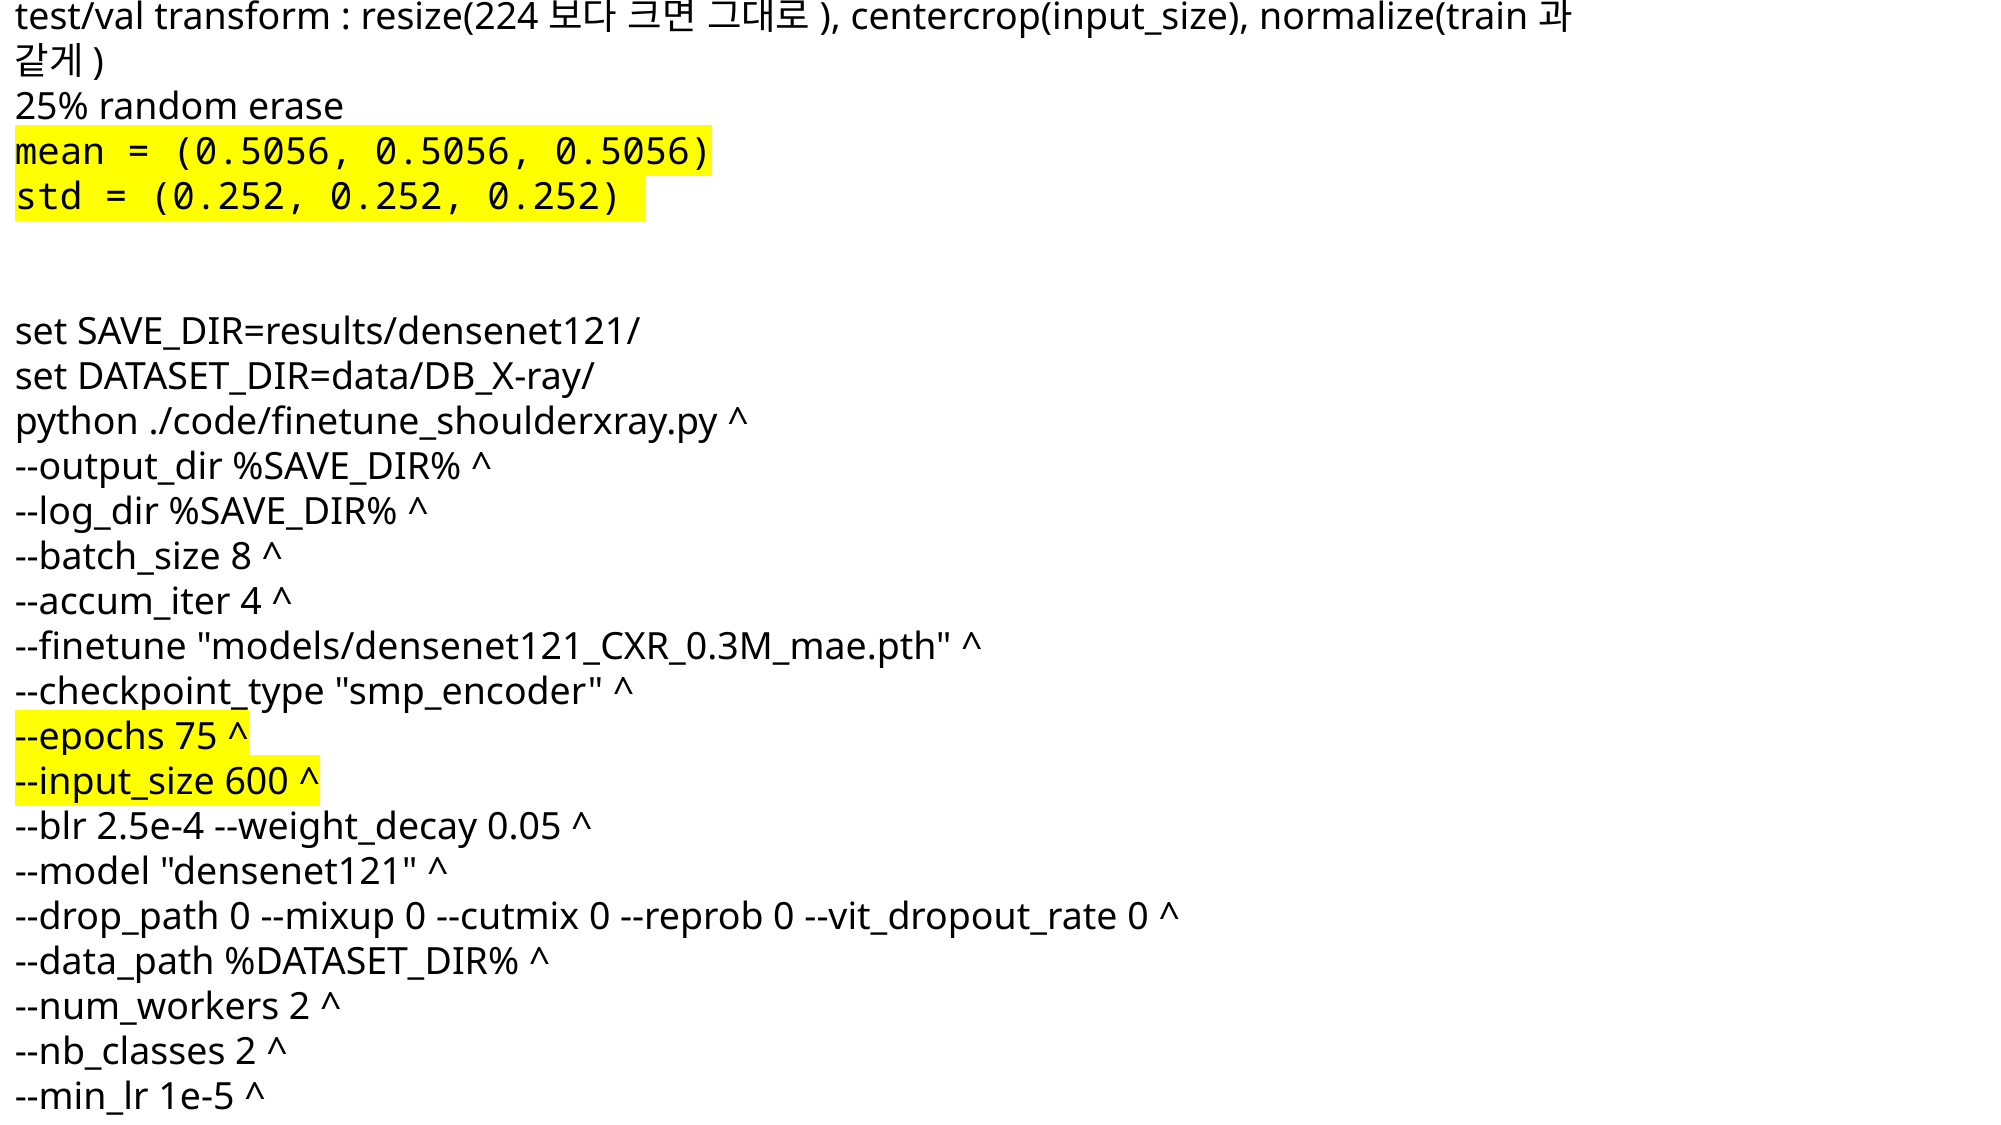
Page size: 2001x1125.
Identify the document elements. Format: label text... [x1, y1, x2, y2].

text_box Train : RAsampler Lr layer_decay=0.55 Base lr = 1e-3, Absolute_lr = base_lr * total_batch_size / 256 Train transform : randomaug 6 test/val transform : resize(224보다 크면 그대로), centercrop(input_size), normalize(train과 같게) 25% random erase mean = (0.5056, 0.5056, 0.5056) std = (0.252, 0.252, 0.252) set SAVE_DIR=results/densenet121/ set DATASET_DIR=data/DB_X-ray/ python ./code/finetune_shoulderxray.py ^ --output_dir %SAVE_DIR% ^ --log_dir %SAVE_DIR% ^ --batch_size 8 ^ --accum_iter 4 ^ --finetune "models/densenet121_CXR_0.3M_mae.pth" ^ --checkpoint_type "smp_encoder" ^ --epochs 75 ^ --input_size 600 ^ --blr 2.5e-4 --weight_decay 0.05 ^ --model "densenet121" ^ --drop_path 0 --mixup 0 --cutmix 0 --reprob 0 --vit_dropout_rate 0 ^ --data_path %DATASET_DIR% ^ --num_workers 2 ^ --nb_classes 2 ^ --min_lr 1e-5 ^ --build_timm_transform ^ --aa "rand-m6-mstd0.5-inc1" ^ --repeated_aug ^ --warmup_epochs 5 ^ --eval_interval 10 --device [0, 0, 1633, 1125]
